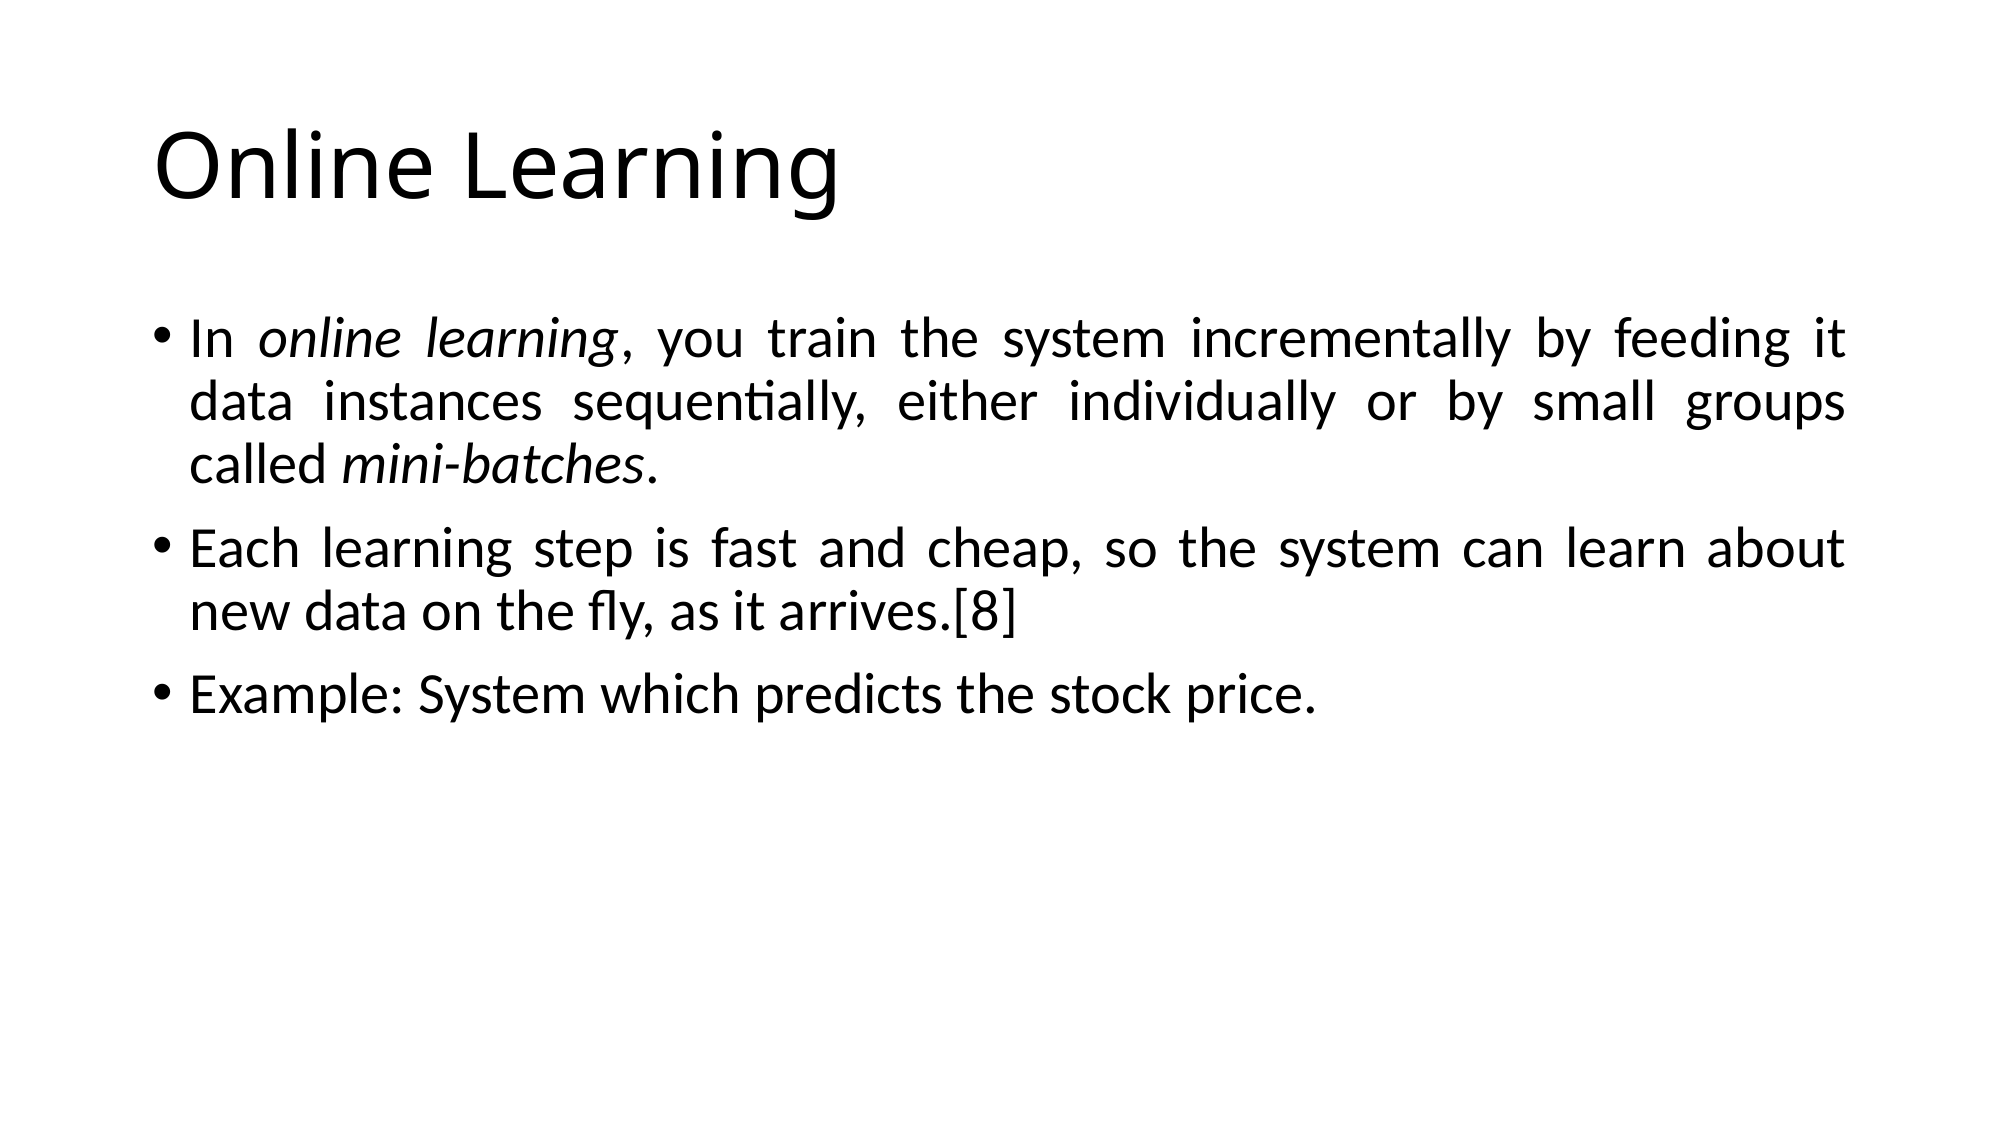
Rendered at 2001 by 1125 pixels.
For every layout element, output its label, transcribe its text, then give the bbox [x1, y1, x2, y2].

title Online Learning [137, 59, 1863, 278]
list In online learning, you train the system incrementally by feeding it data instances sequentially, either individually or by small groups called mini-batches. Each learning step is fast and cheap, so the system can learn about new data on the fly, as it arrives.[8] Example: System which predicts the stock price. [137, 299, 1863, 1014]
